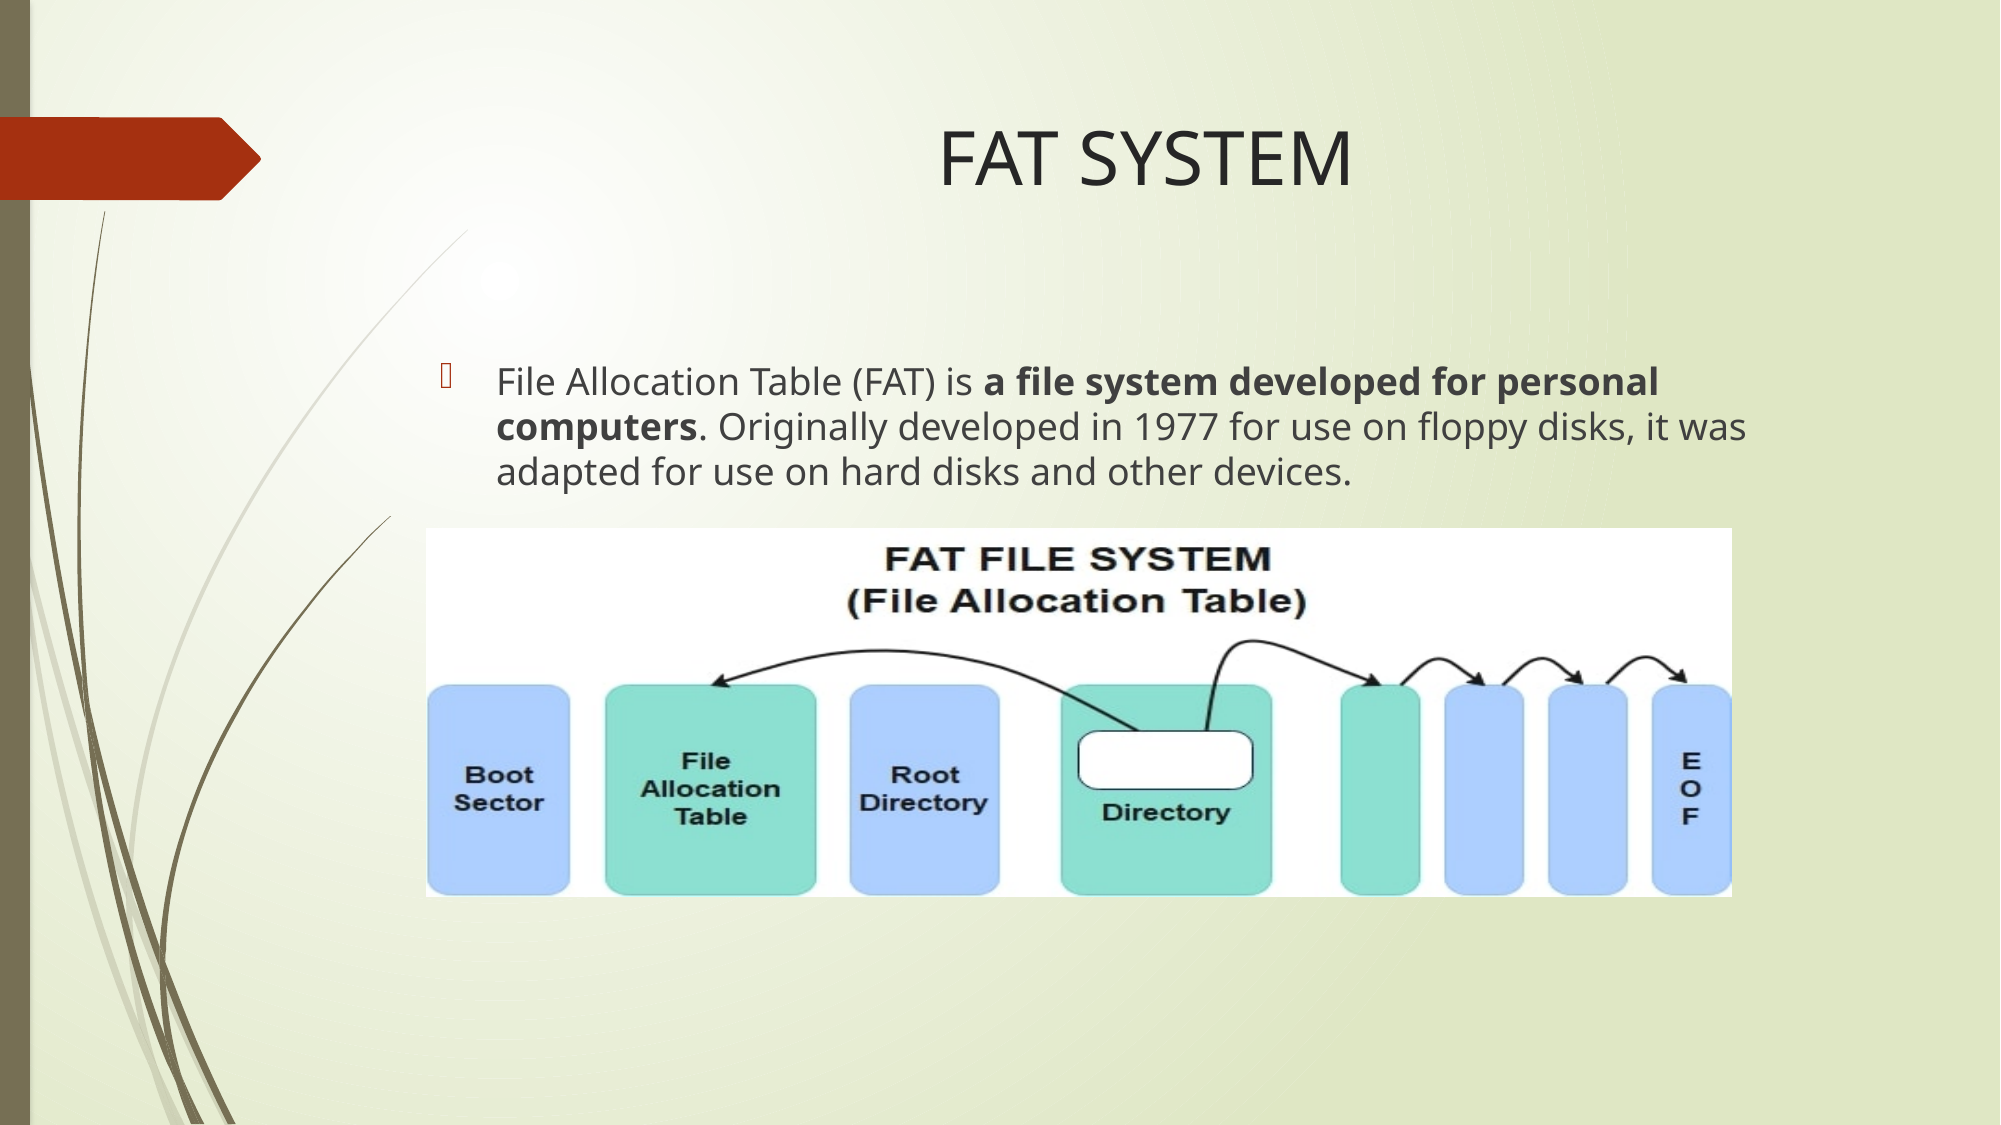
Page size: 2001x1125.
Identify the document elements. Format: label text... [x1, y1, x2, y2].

list File Allocation Table (FAT) is a file system developed for personal computers. Originally developed in 1977 for use on floppy disks, it was adapted for use on hard disks and other devices. [424, 350, 1888, 970]
picture [426, 527, 1732, 897]
title FAT SYSTEM [425, 102, 1888, 313]
